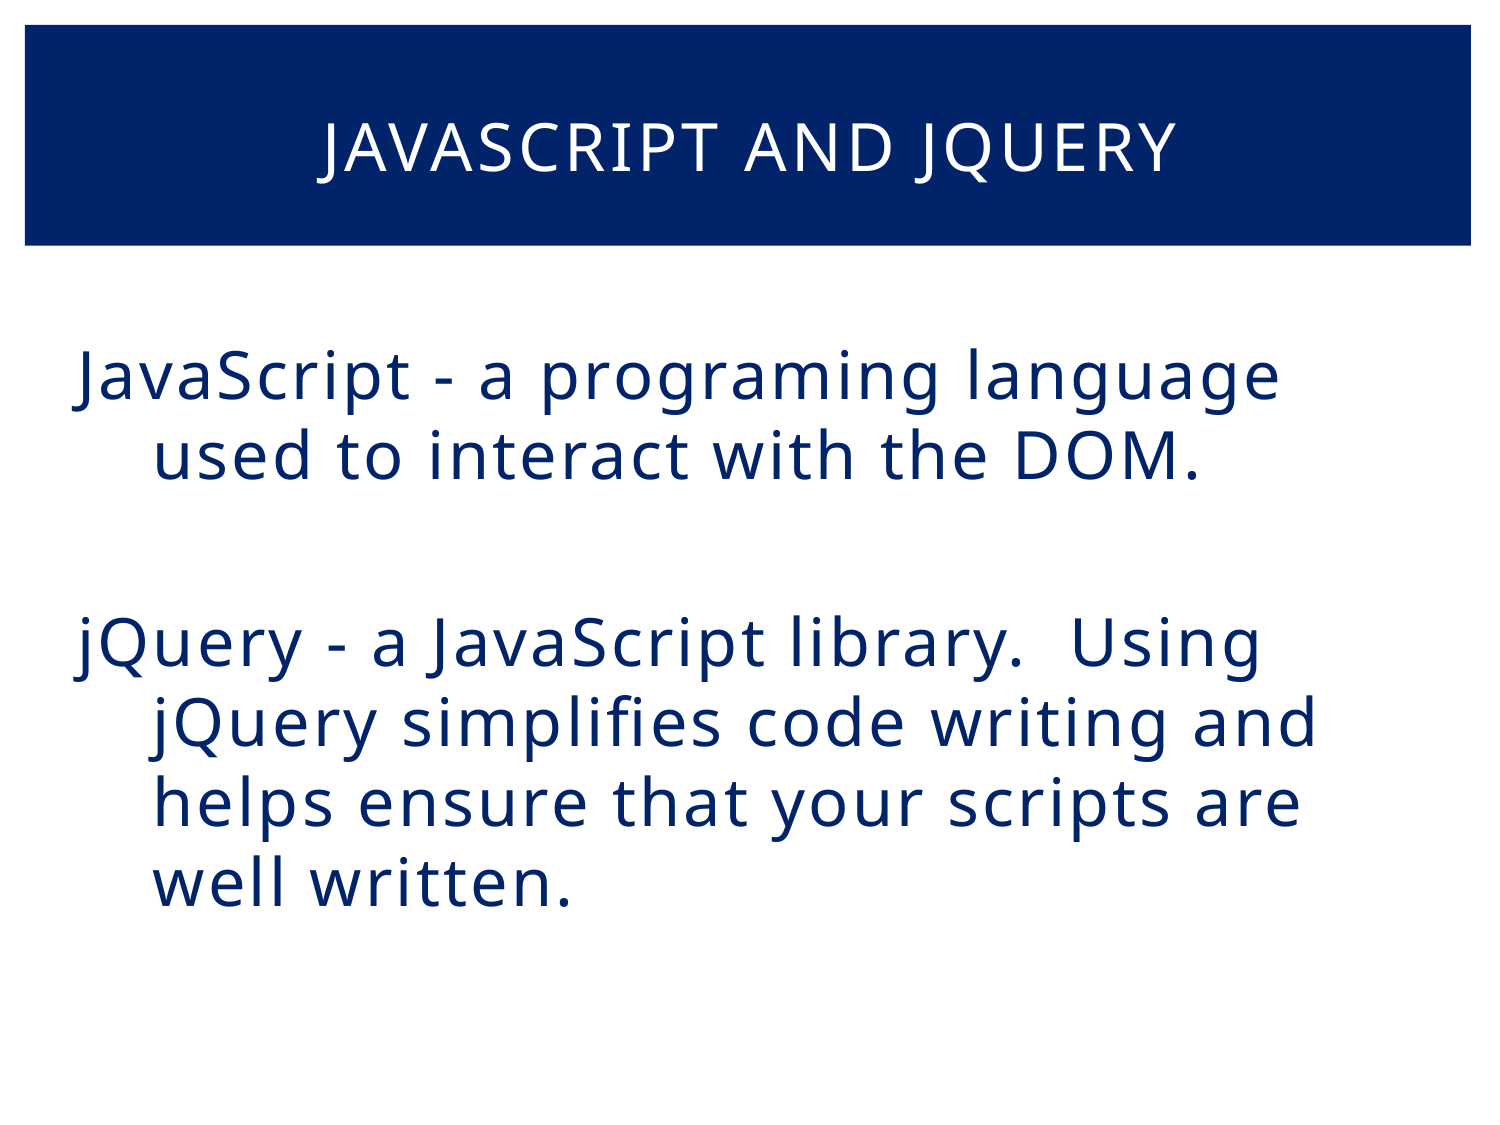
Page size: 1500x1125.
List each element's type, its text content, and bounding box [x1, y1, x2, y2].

title Javascript and jquery [62, 58, 1438, 232]
list JavaScript - a programing language used to interact with the DOM. jQuery - a JavaScript library. Using jQuery simplifies code writing and helps ensure that your scripts are well written. [62, 324, 1442, 1005]
